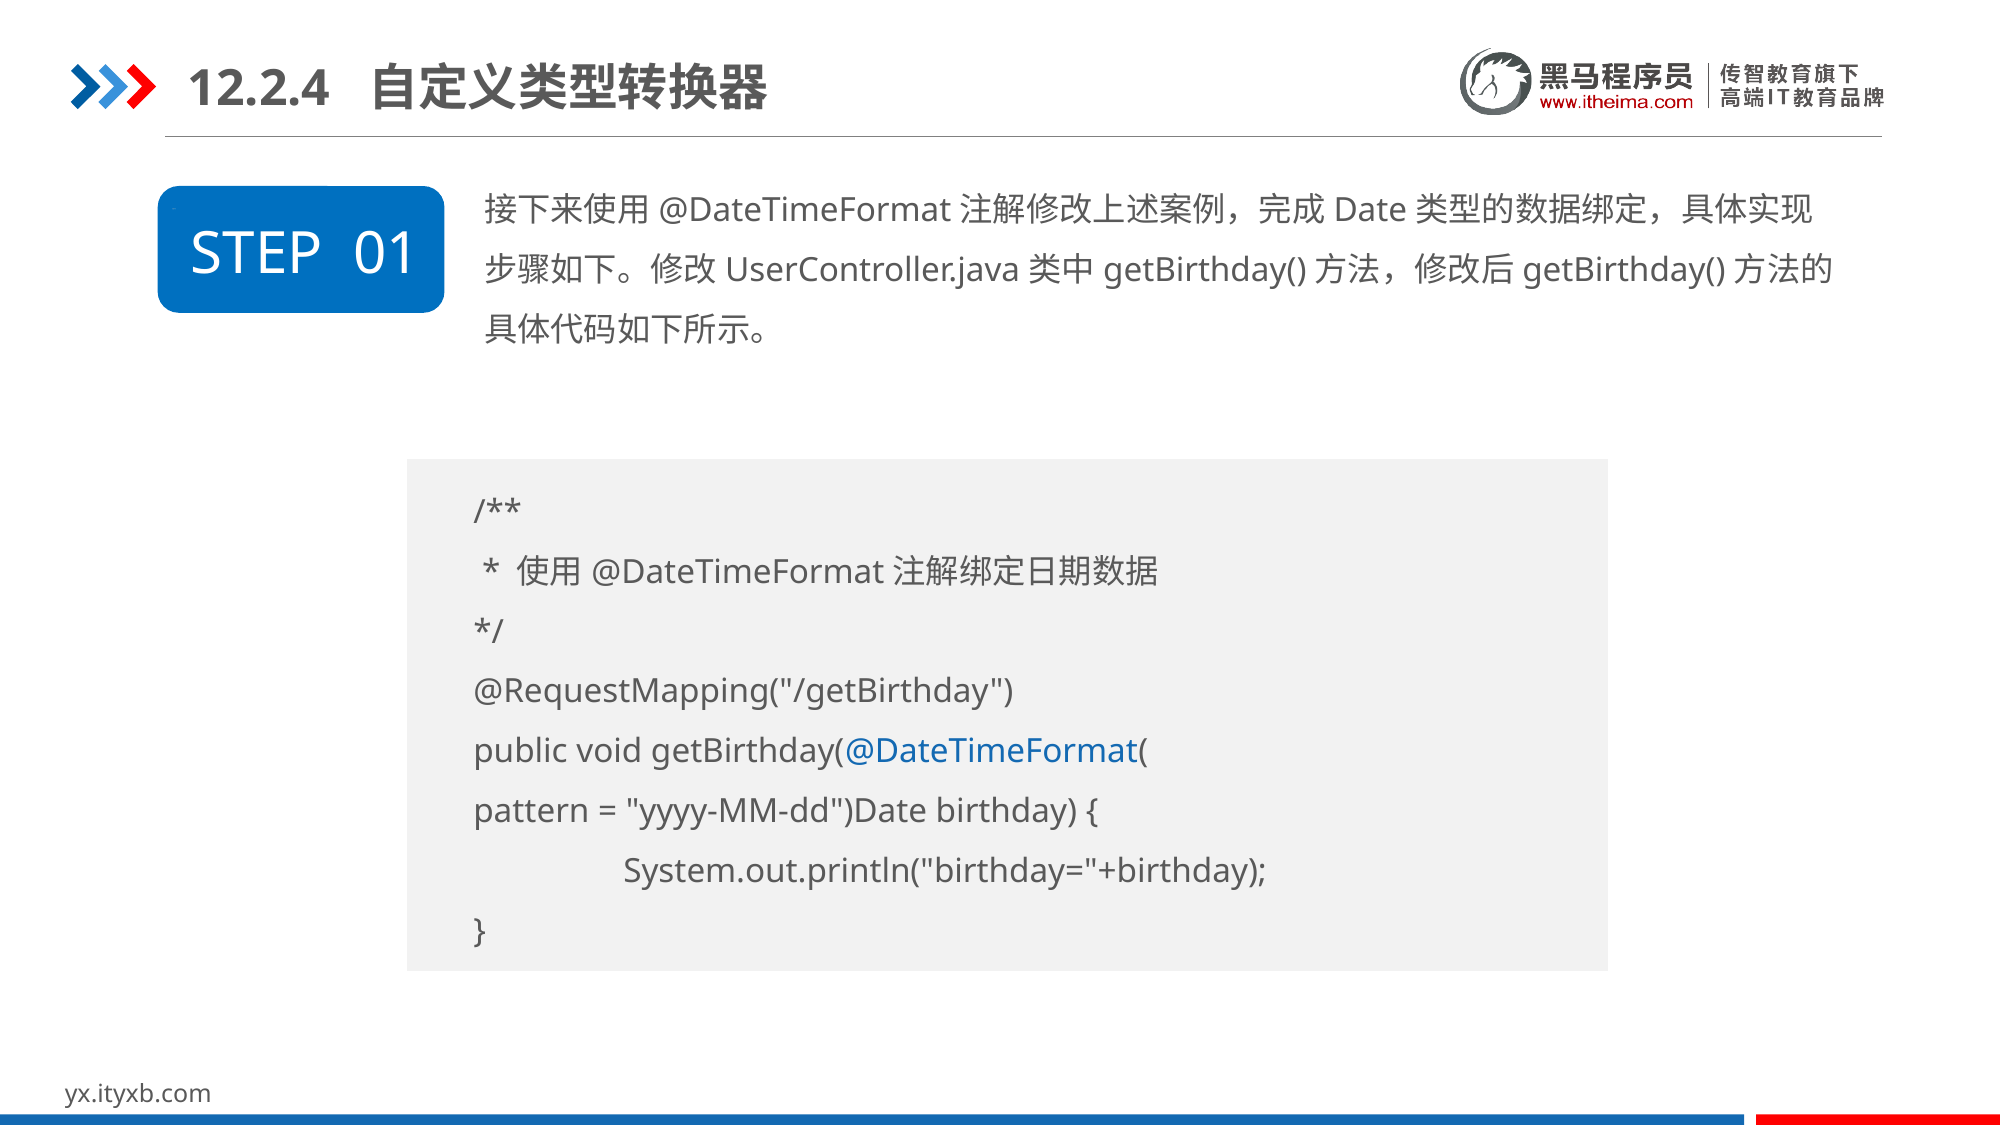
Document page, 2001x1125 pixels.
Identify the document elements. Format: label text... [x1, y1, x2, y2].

text_box [156, 184, 446, 314]
text_box STEP 01 [172, 208, 439, 293]
text_box 12.2.4 自定义类型转换器 [187, 43, 805, 127]
picture [407, 459, 1611, 972]
picture [1460, 48, 1887, 115]
text_box 接下来使用@DateTimeFormat注解修改上述案例，完成Date类型的数据绑定，具体实现步骤如下。修改UserController.java类中getBirthday()方法，修改后getBirthday()方法的具体代码如下所示。 [469, 160, 1862, 356]
